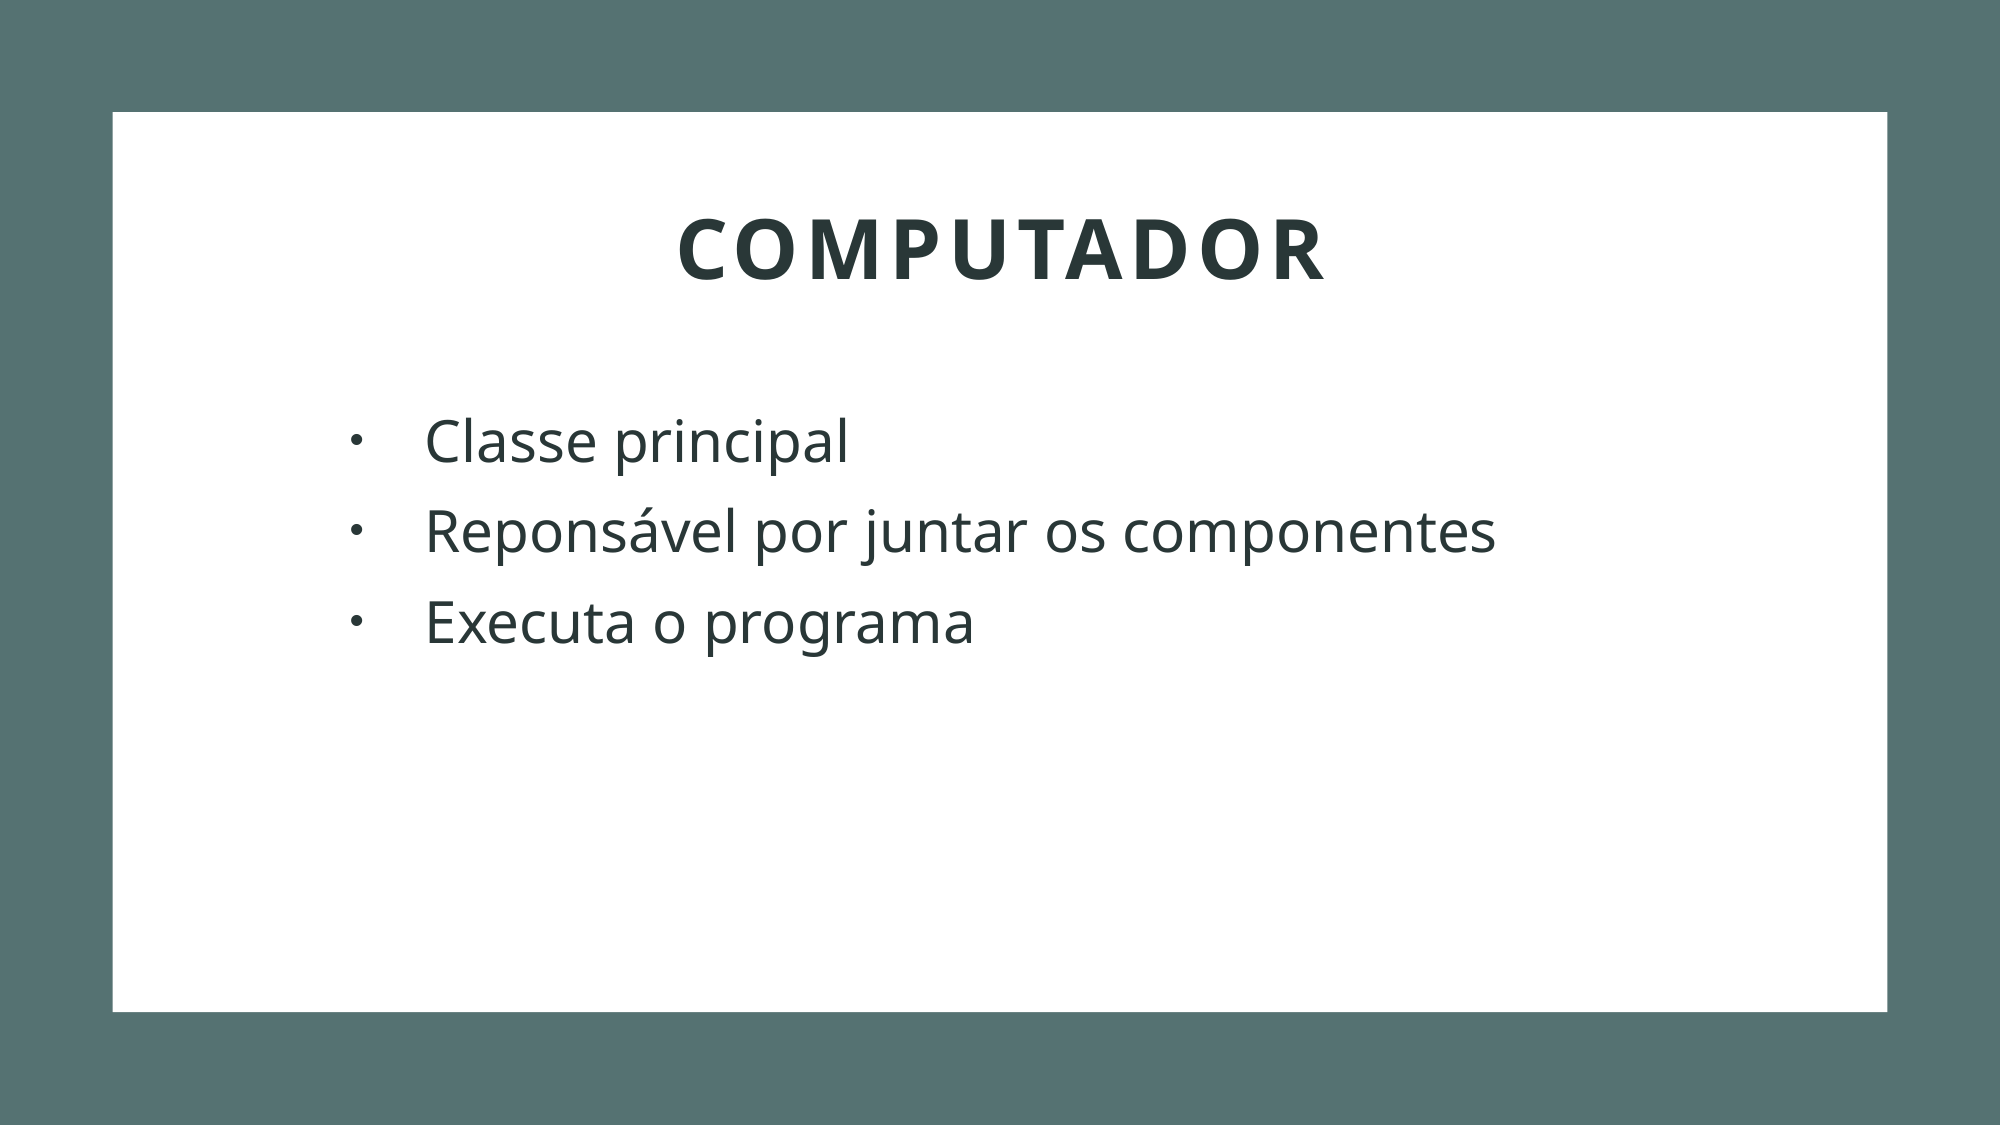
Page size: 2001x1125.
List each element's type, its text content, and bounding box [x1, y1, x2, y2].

text_box [0, 0, 2000, 1125]
title Computador [334, 0, 1666, 305]
subtitle Classe principal Reponsável por juntar os componentes Executa o programa [334, 396, 1666, 821]
text_box [111, 111, 1888, 1013]
